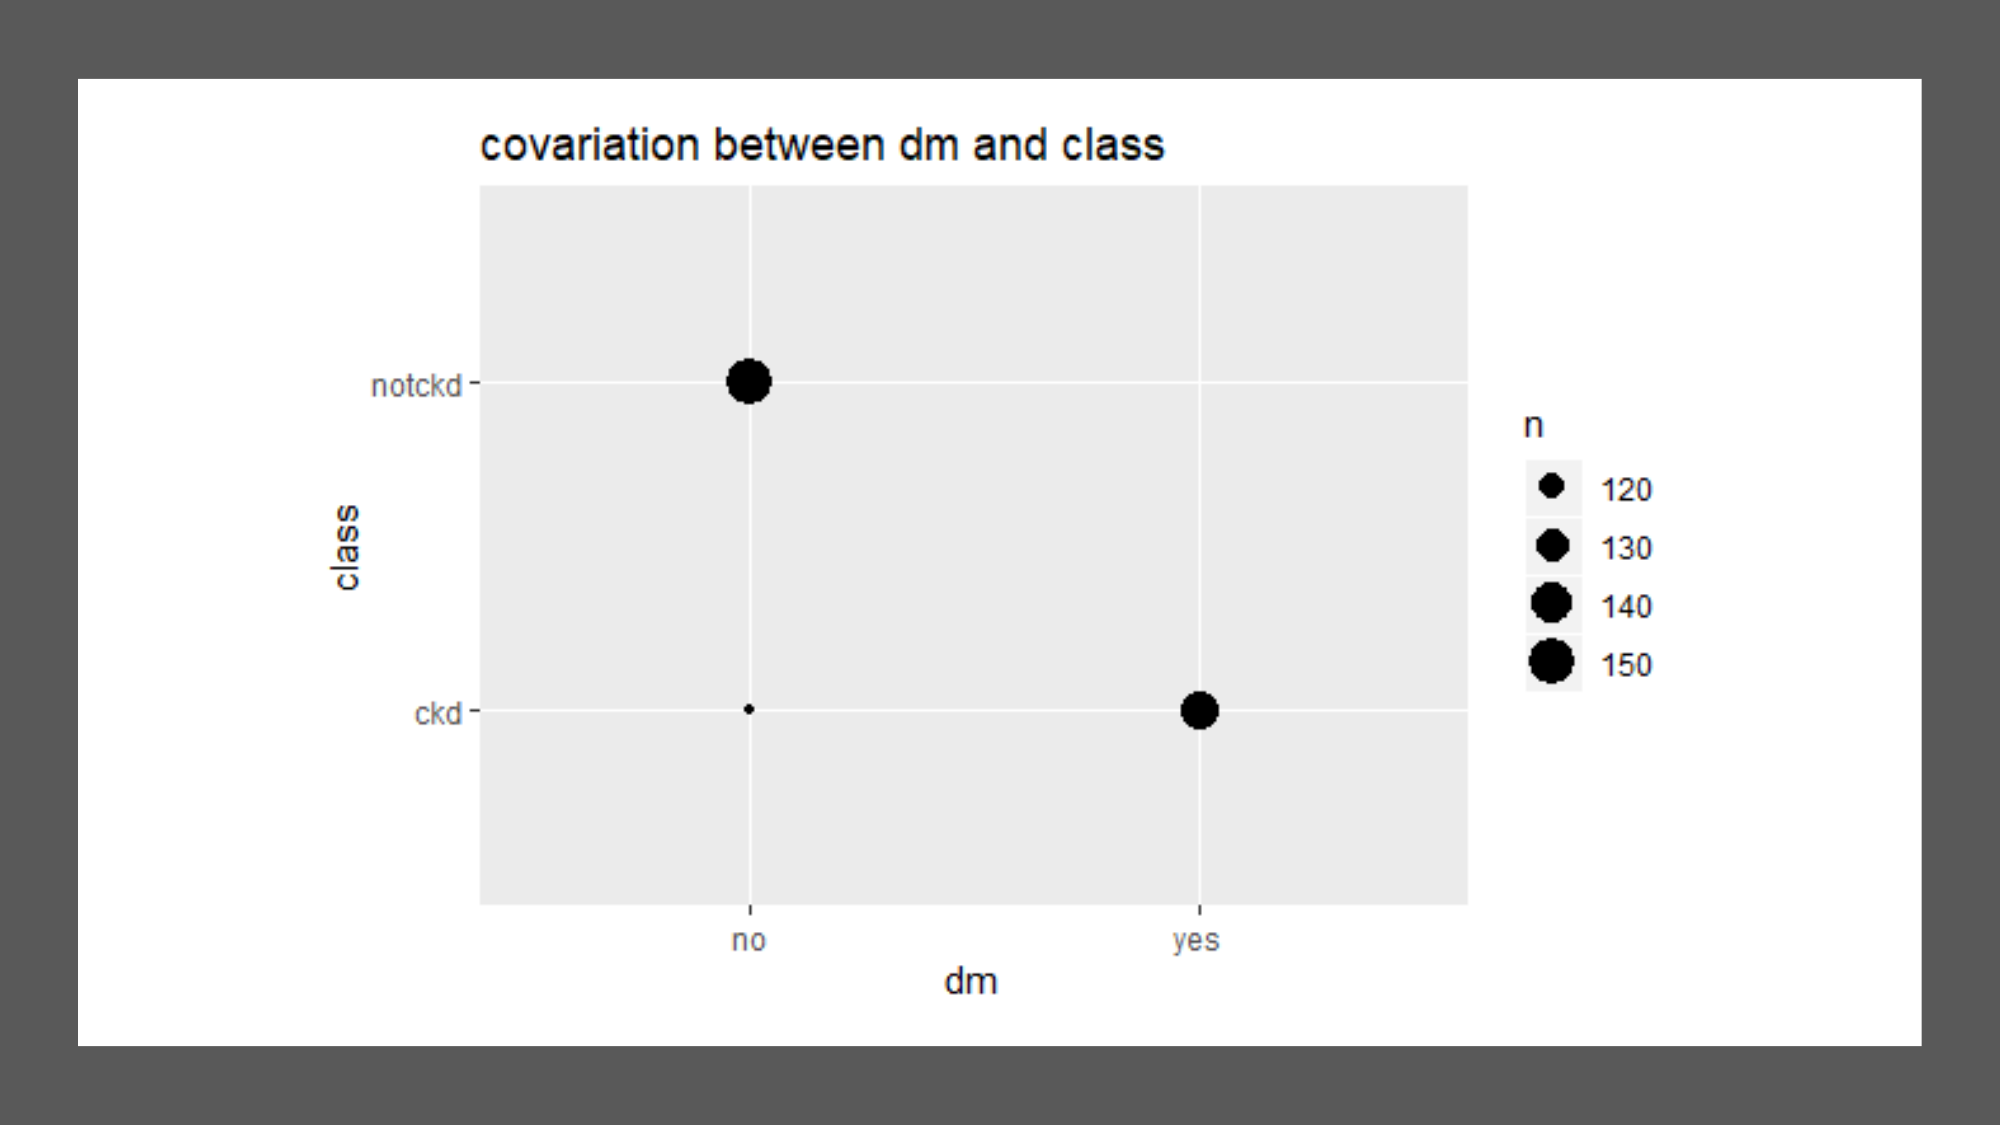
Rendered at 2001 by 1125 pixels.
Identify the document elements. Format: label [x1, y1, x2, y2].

text_box [0, 0, 2000, 1125]
picture [308, 105, 1692, 1020]
text_box [77, 78, 1923, 1047]
